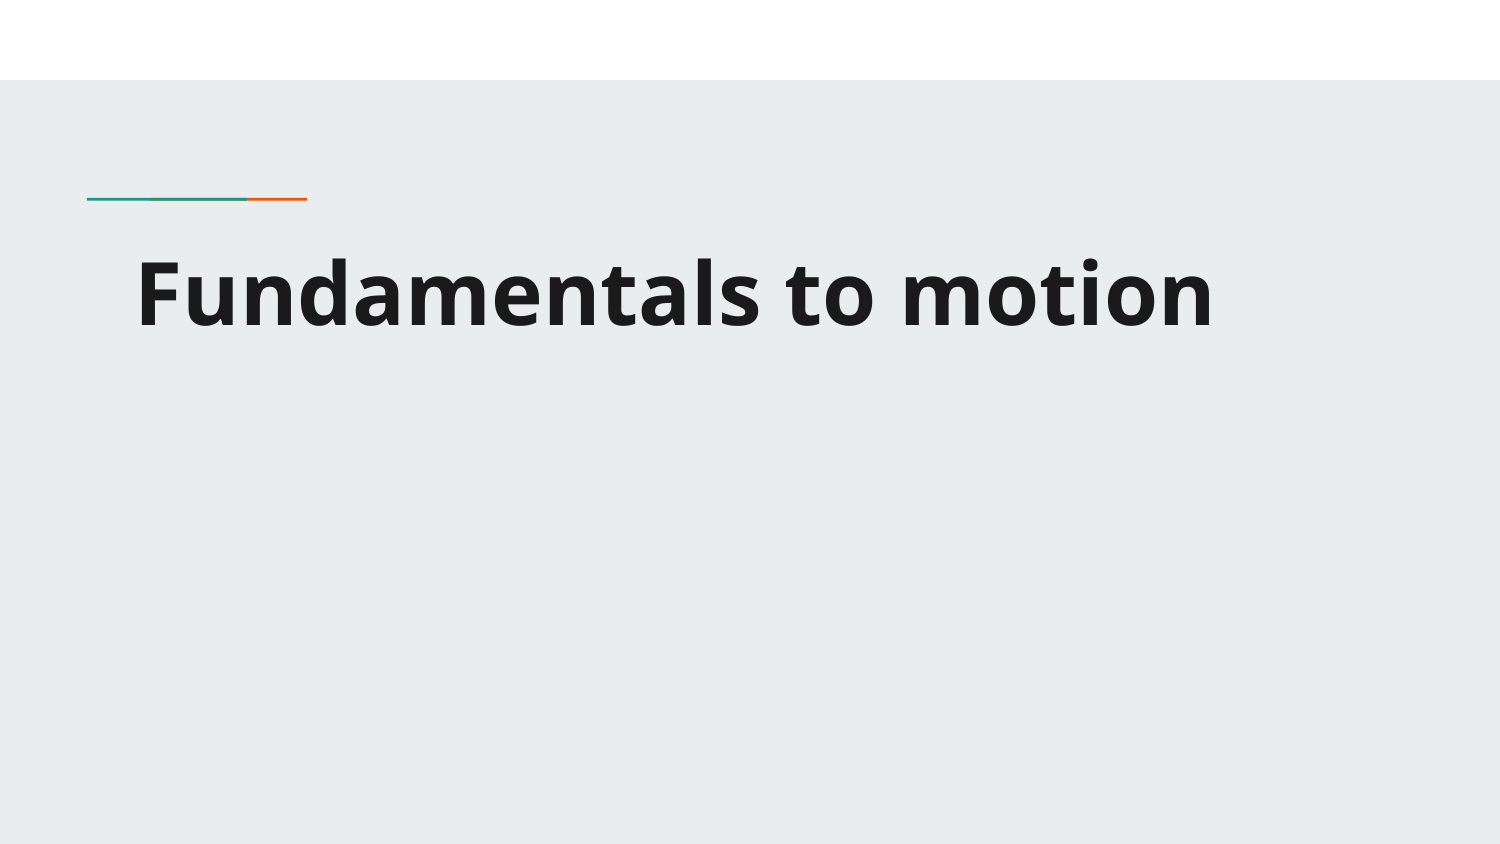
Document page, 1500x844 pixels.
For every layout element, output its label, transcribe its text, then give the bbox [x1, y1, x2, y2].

title Fundamentals to motion [119, 216, 1381, 490]
